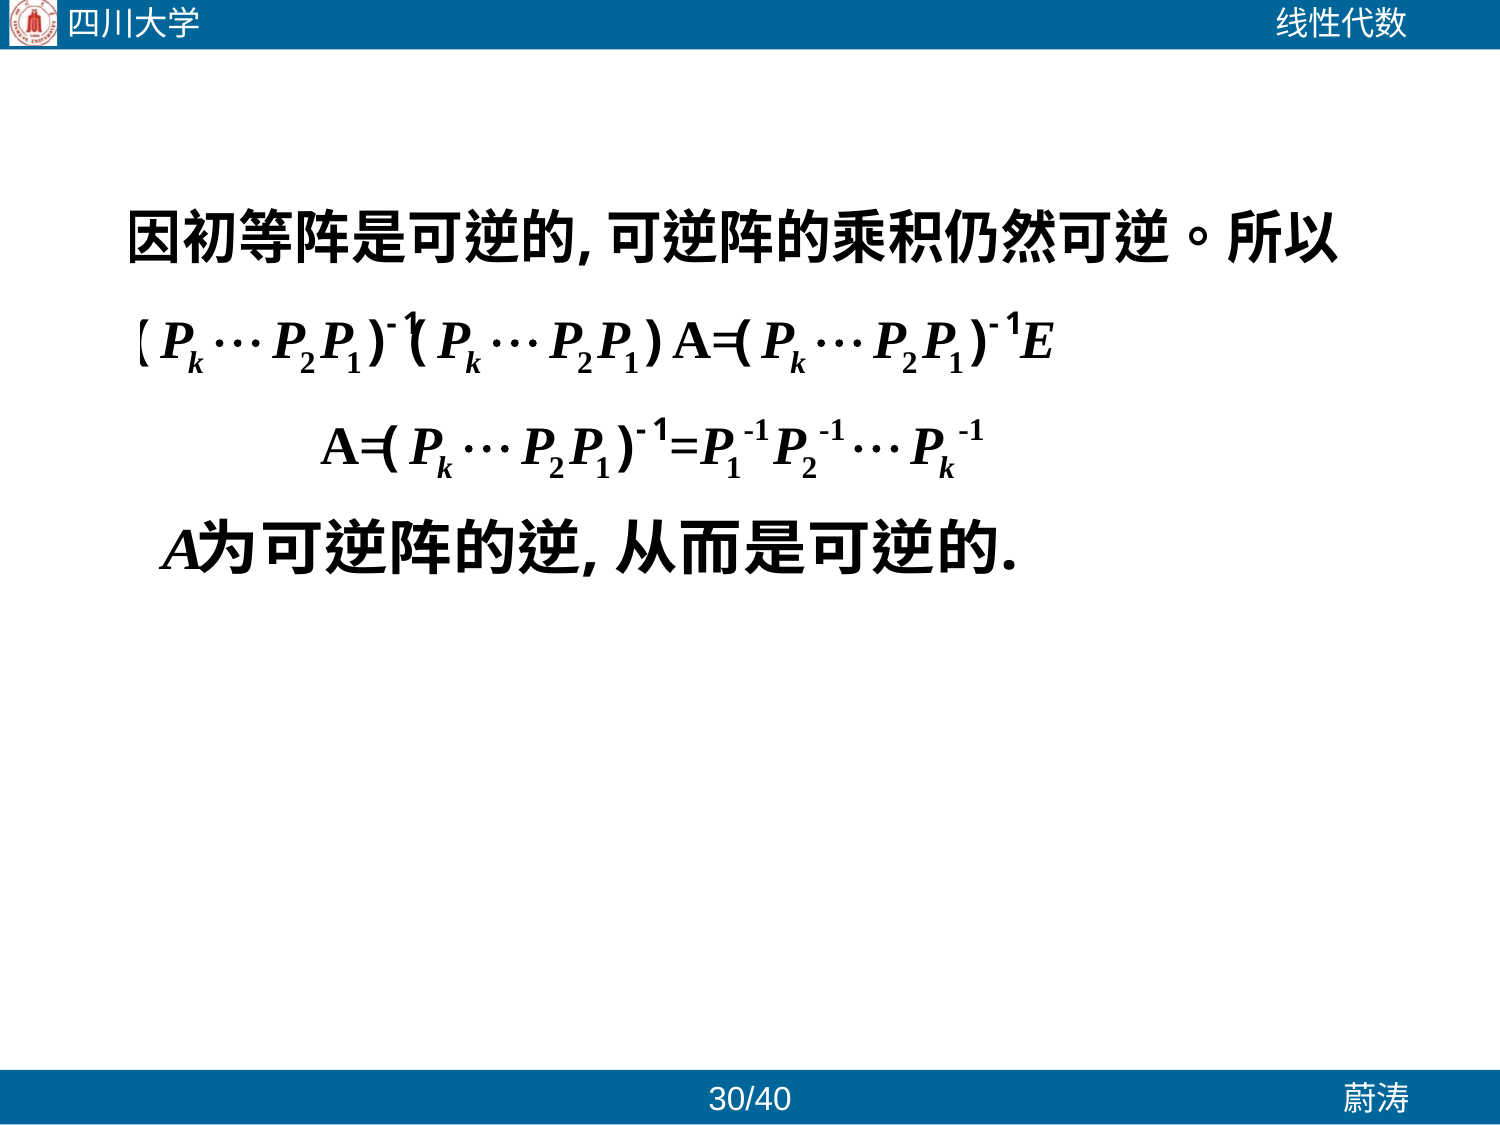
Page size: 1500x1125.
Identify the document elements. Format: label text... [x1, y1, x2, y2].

slide_number 29/40 [675, 1069, 825, 1125]
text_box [316, 409, 988, 486]
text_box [152, 515, 1022, 584]
picture [10, 0, 57, 45]
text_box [129, 205, 1343, 273]
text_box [140, 304, 1064, 380]
